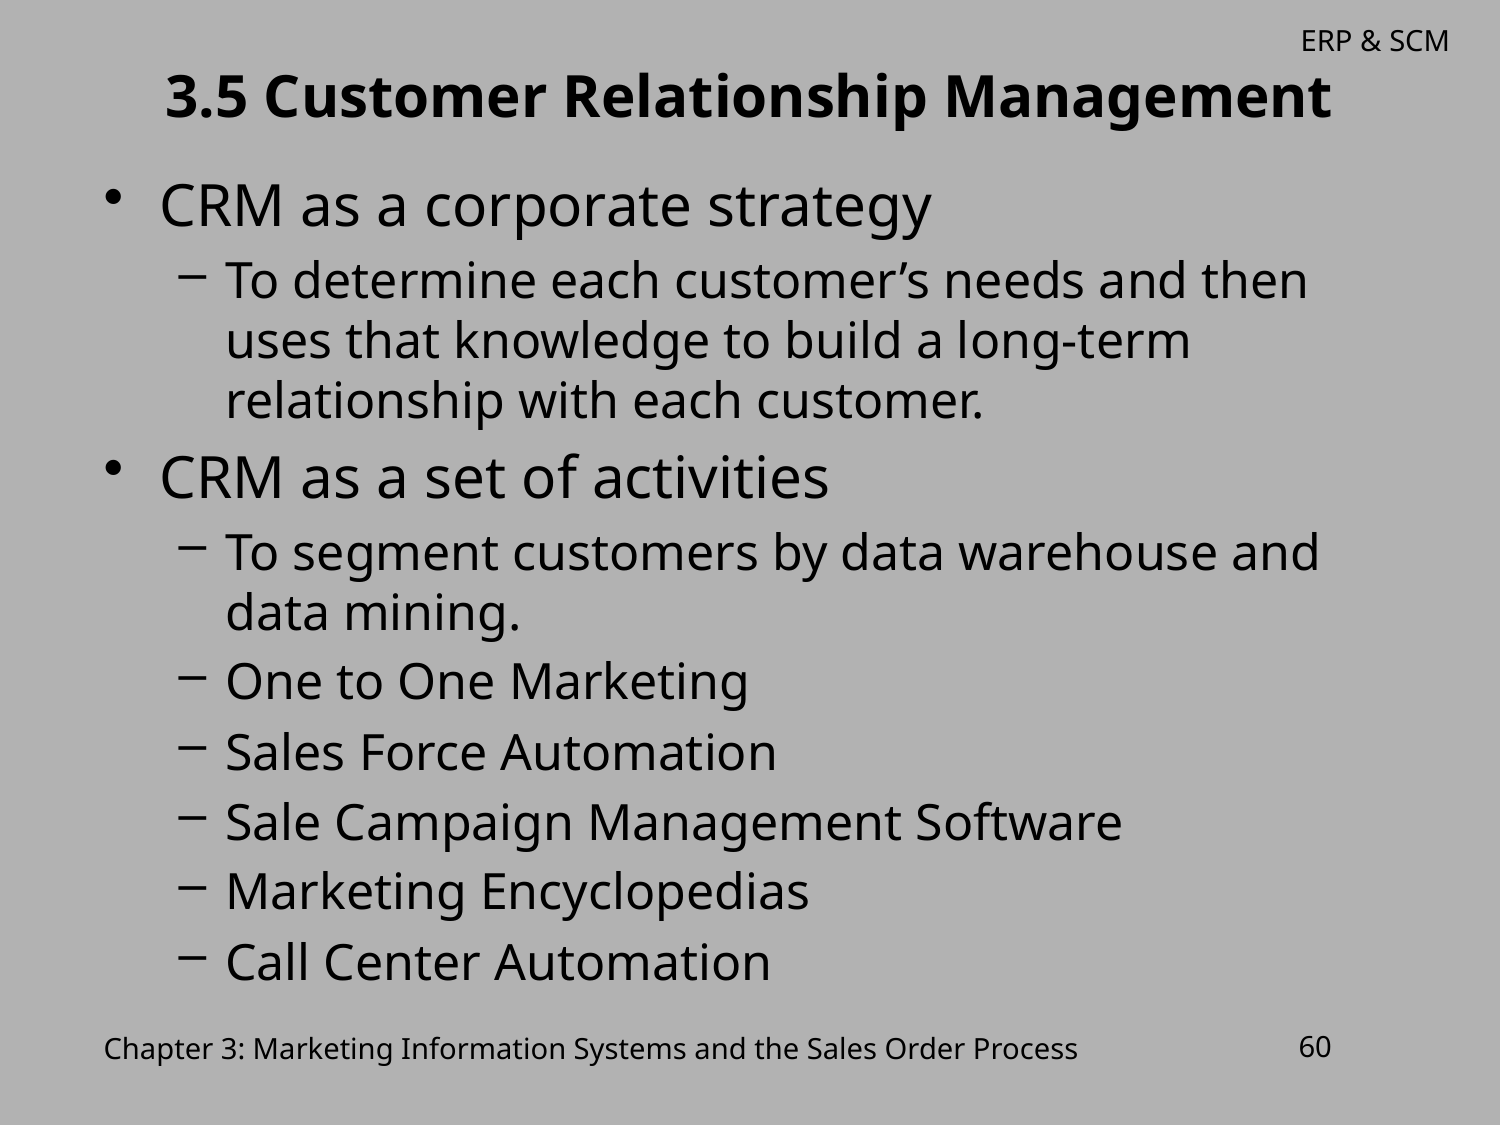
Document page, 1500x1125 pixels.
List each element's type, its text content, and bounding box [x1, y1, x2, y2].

list CRM as a corporate strategy To determine each customer’s needs and then uses that knowledge to build a long-term relationship with each customer. CRM as a set of activities To segment customers by data warehouse and data mining. One to One Marketing Sales Force Automation Sale Campaign Management Software Marketing Encyclopedias Call Center Automation [88, 160, 1388, 1047]
footer Chapter 3: Marketing Information Systems and the Sales Order Process [88, 1047, 1152, 1099]
title 3.5 Customer Relationship Management [112, 0, 1388, 160]
